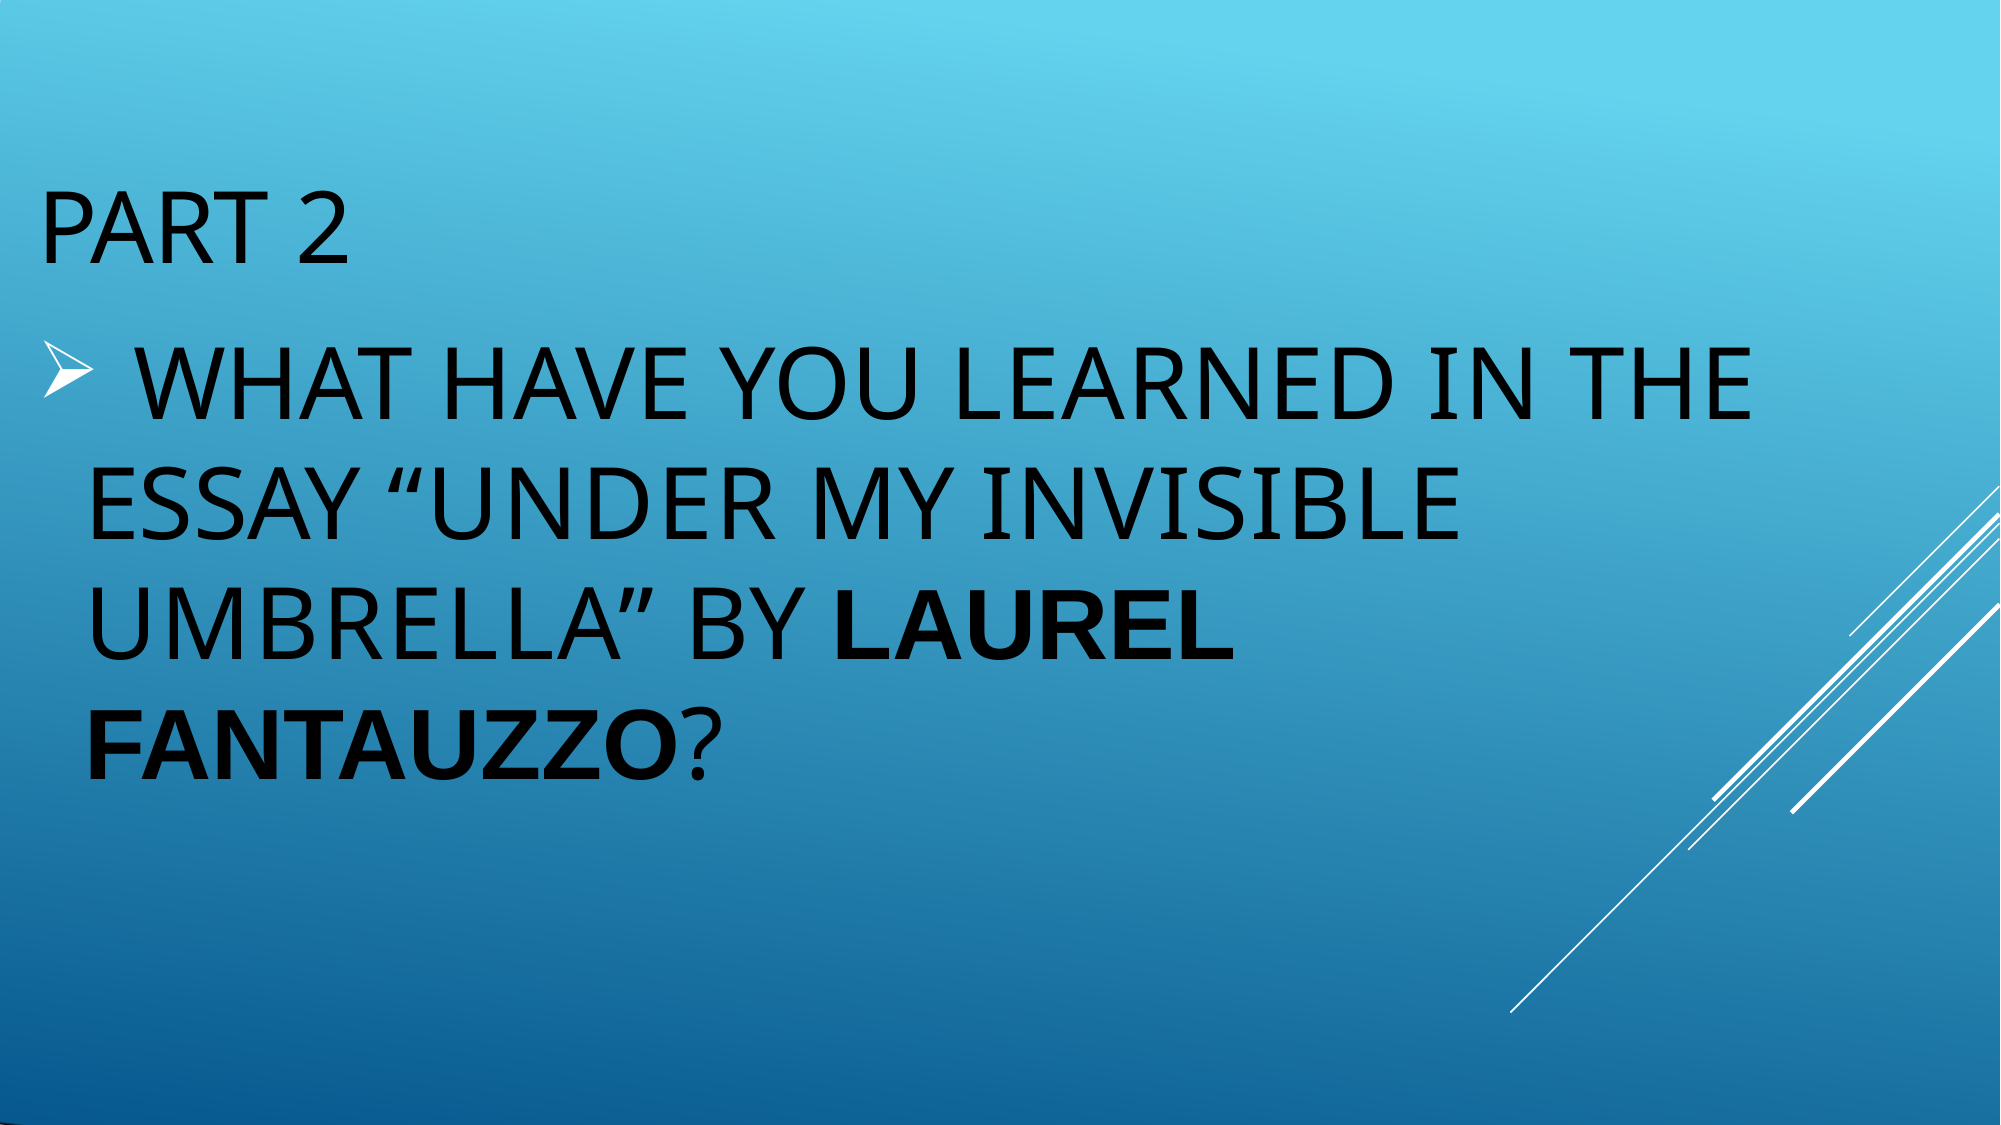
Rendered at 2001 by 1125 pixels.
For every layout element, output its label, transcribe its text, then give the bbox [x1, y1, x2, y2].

picture [1845, 541, 2000, 754]
picture [1845, 518, 2000, 675]
picture [0, 0, 2000, 1125]
text_box PART 2 WHAT HAVE YOU LEARNED IN THE ESSAY “UNDER MY INVISIBLE UMBRELLA” BY LAUREL FANTAUZZO? [35, 125, 1845, 800]
picture [1845, 525, 2000, 690]
